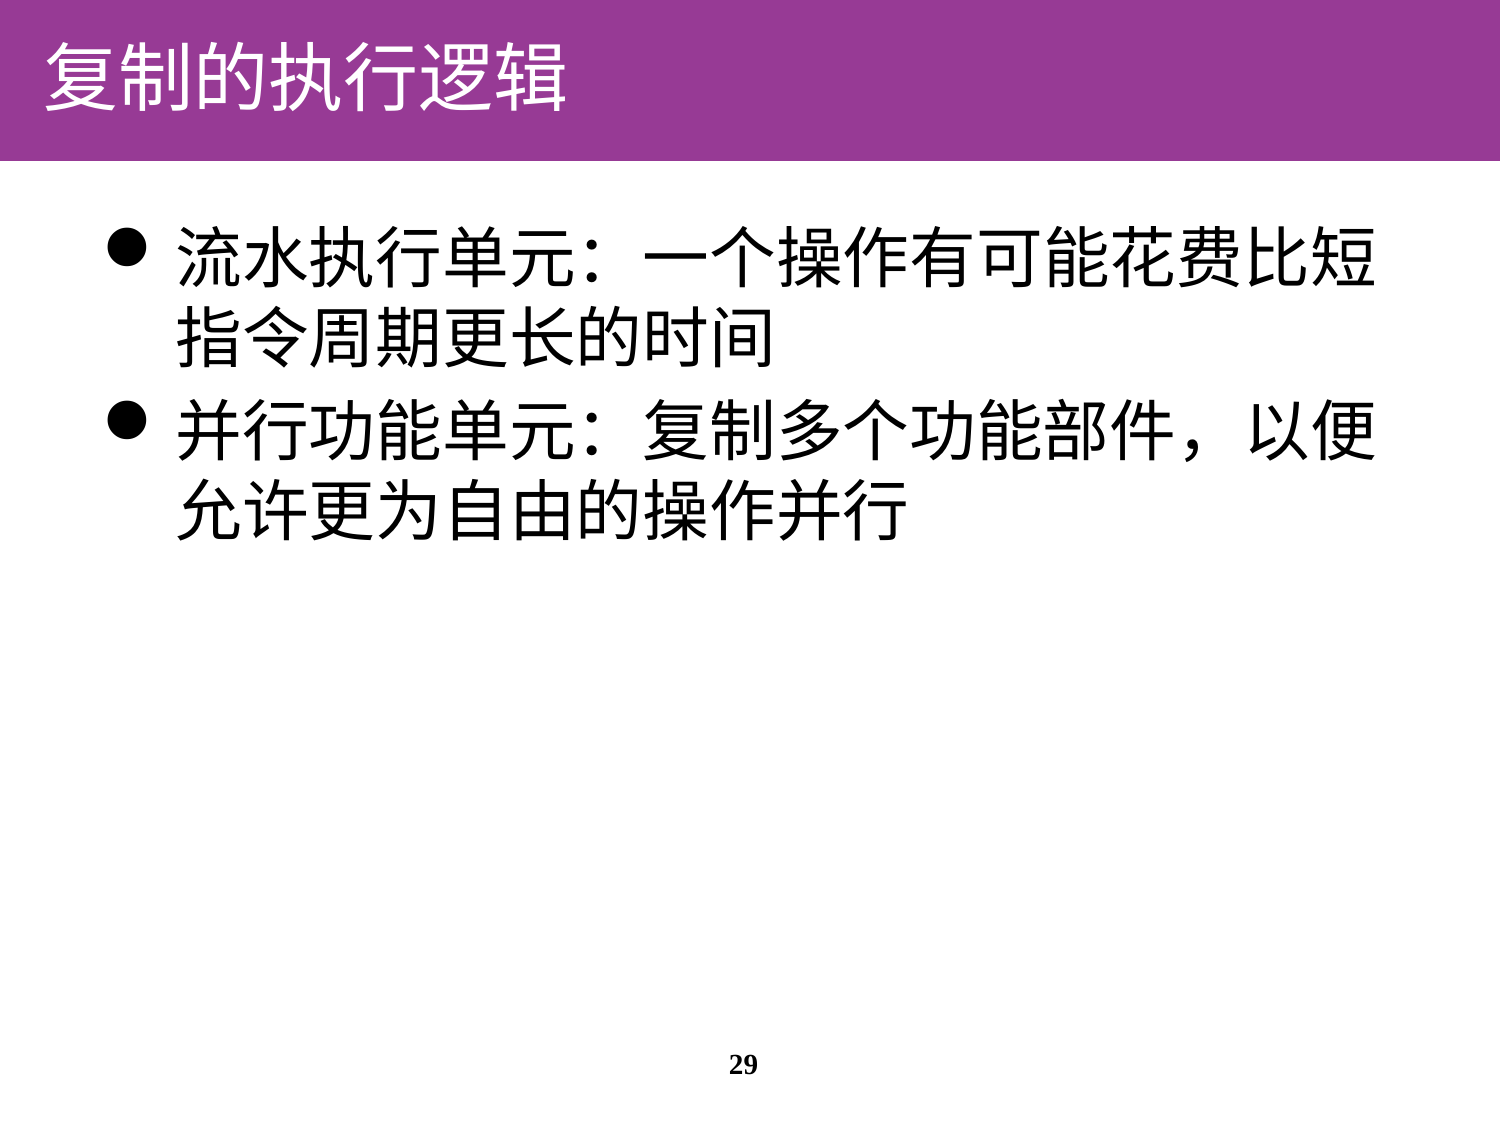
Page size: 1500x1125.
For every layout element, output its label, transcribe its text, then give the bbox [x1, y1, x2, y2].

title 复制的执行逻辑 [28, 19, 1013, 132]
list 流水执行单元：一个操作有可能花费比短指令周期更长的时间 并行功能单元：复制多个功能部件，以便允许更为自由的操作并行 [87, 207, 1401, 988]
slide_number 29 [587, 1037, 901, 1113]
